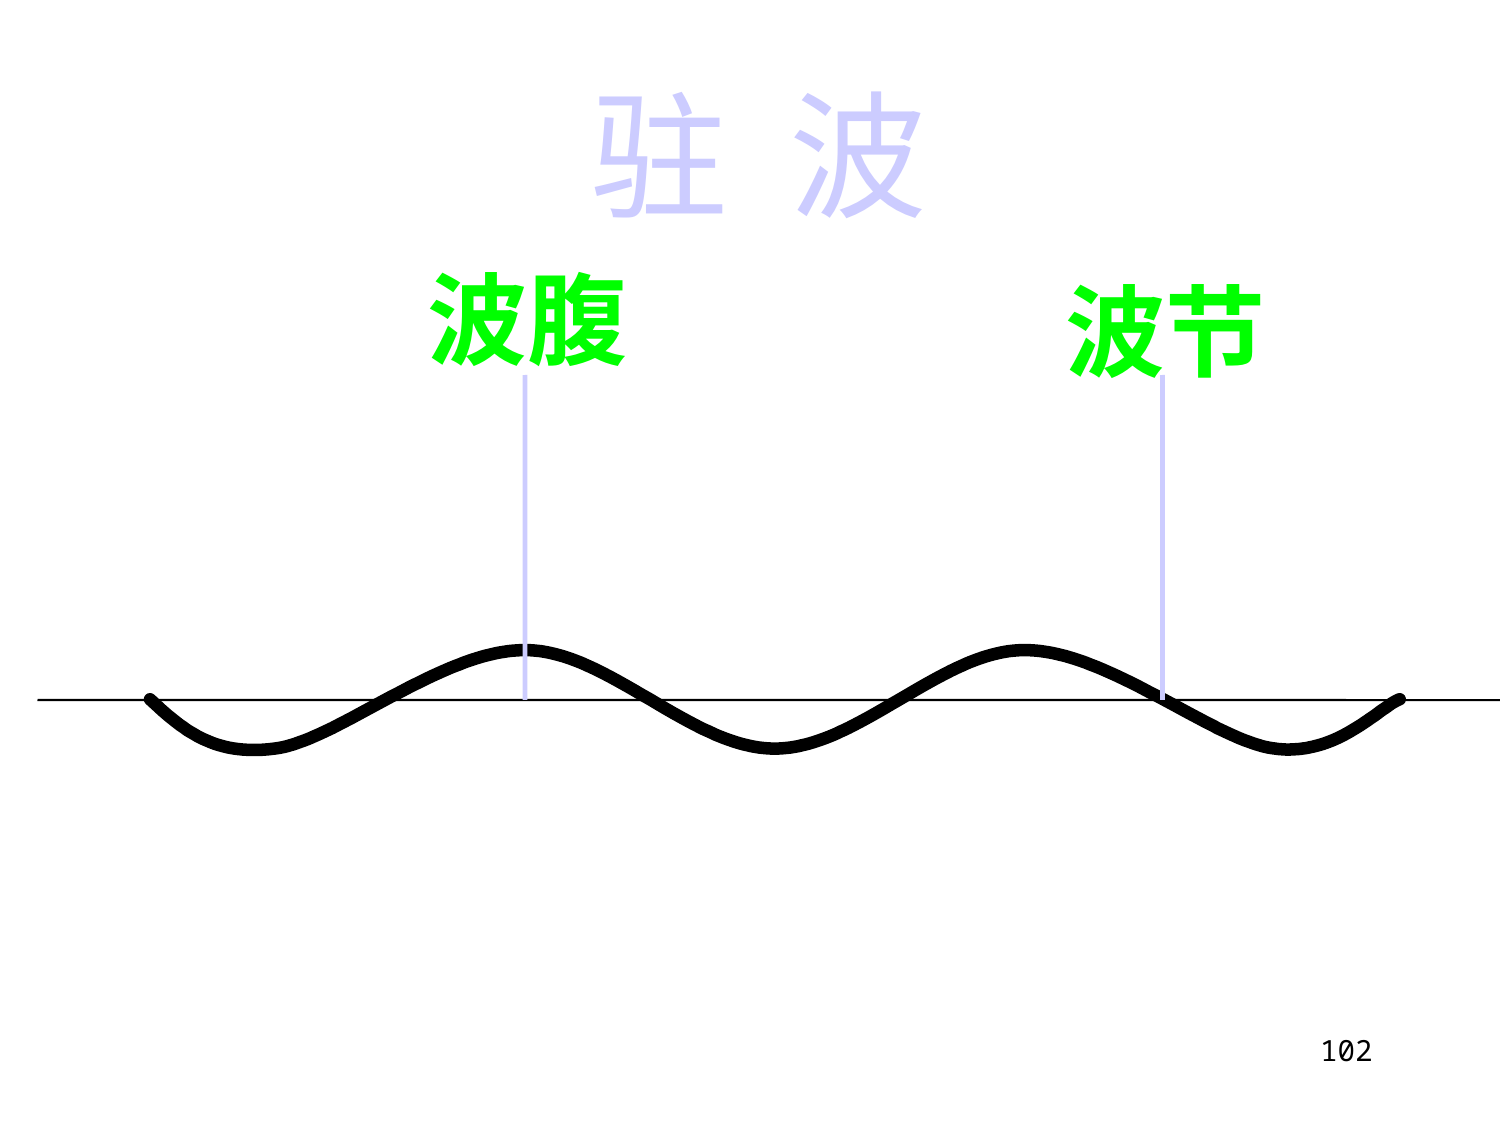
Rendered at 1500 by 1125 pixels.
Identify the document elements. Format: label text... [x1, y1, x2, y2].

text_box 波节 [1050, 262, 1281, 398]
text_box [1074, 1024, 1388, 1100]
text_box [150, 650, 525, 750]
text_box 波腹 [412, 249, 643, 385]
text_box [1163, 699, 1400, 750]
text_box 驻 波 [575, 62, 943, 243]
text_box [526, 650, 1162, 749]
